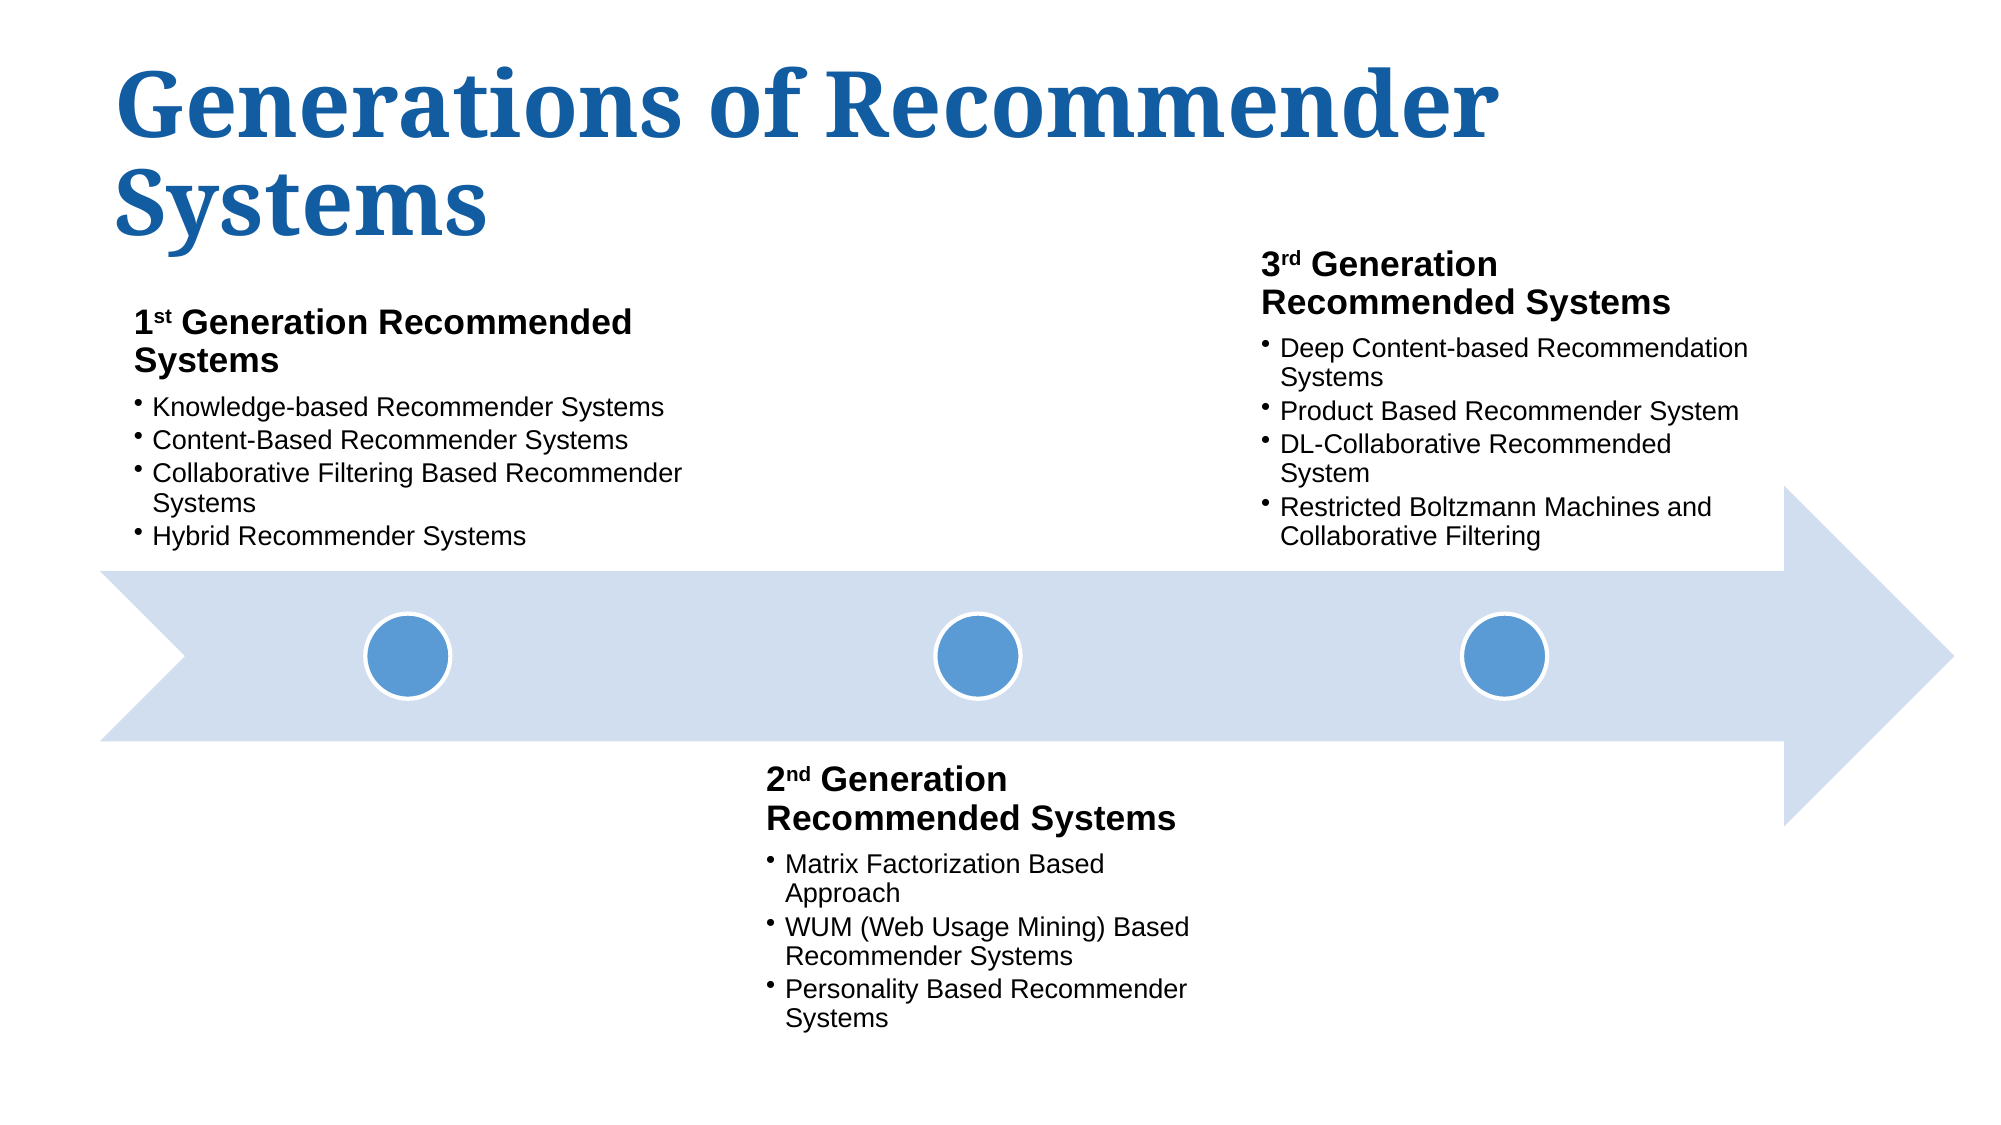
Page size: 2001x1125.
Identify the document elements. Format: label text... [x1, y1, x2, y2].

title Generations of Recommender Systems [99, 42, 1900, 227]
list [99, 230, 1955, 1083]
